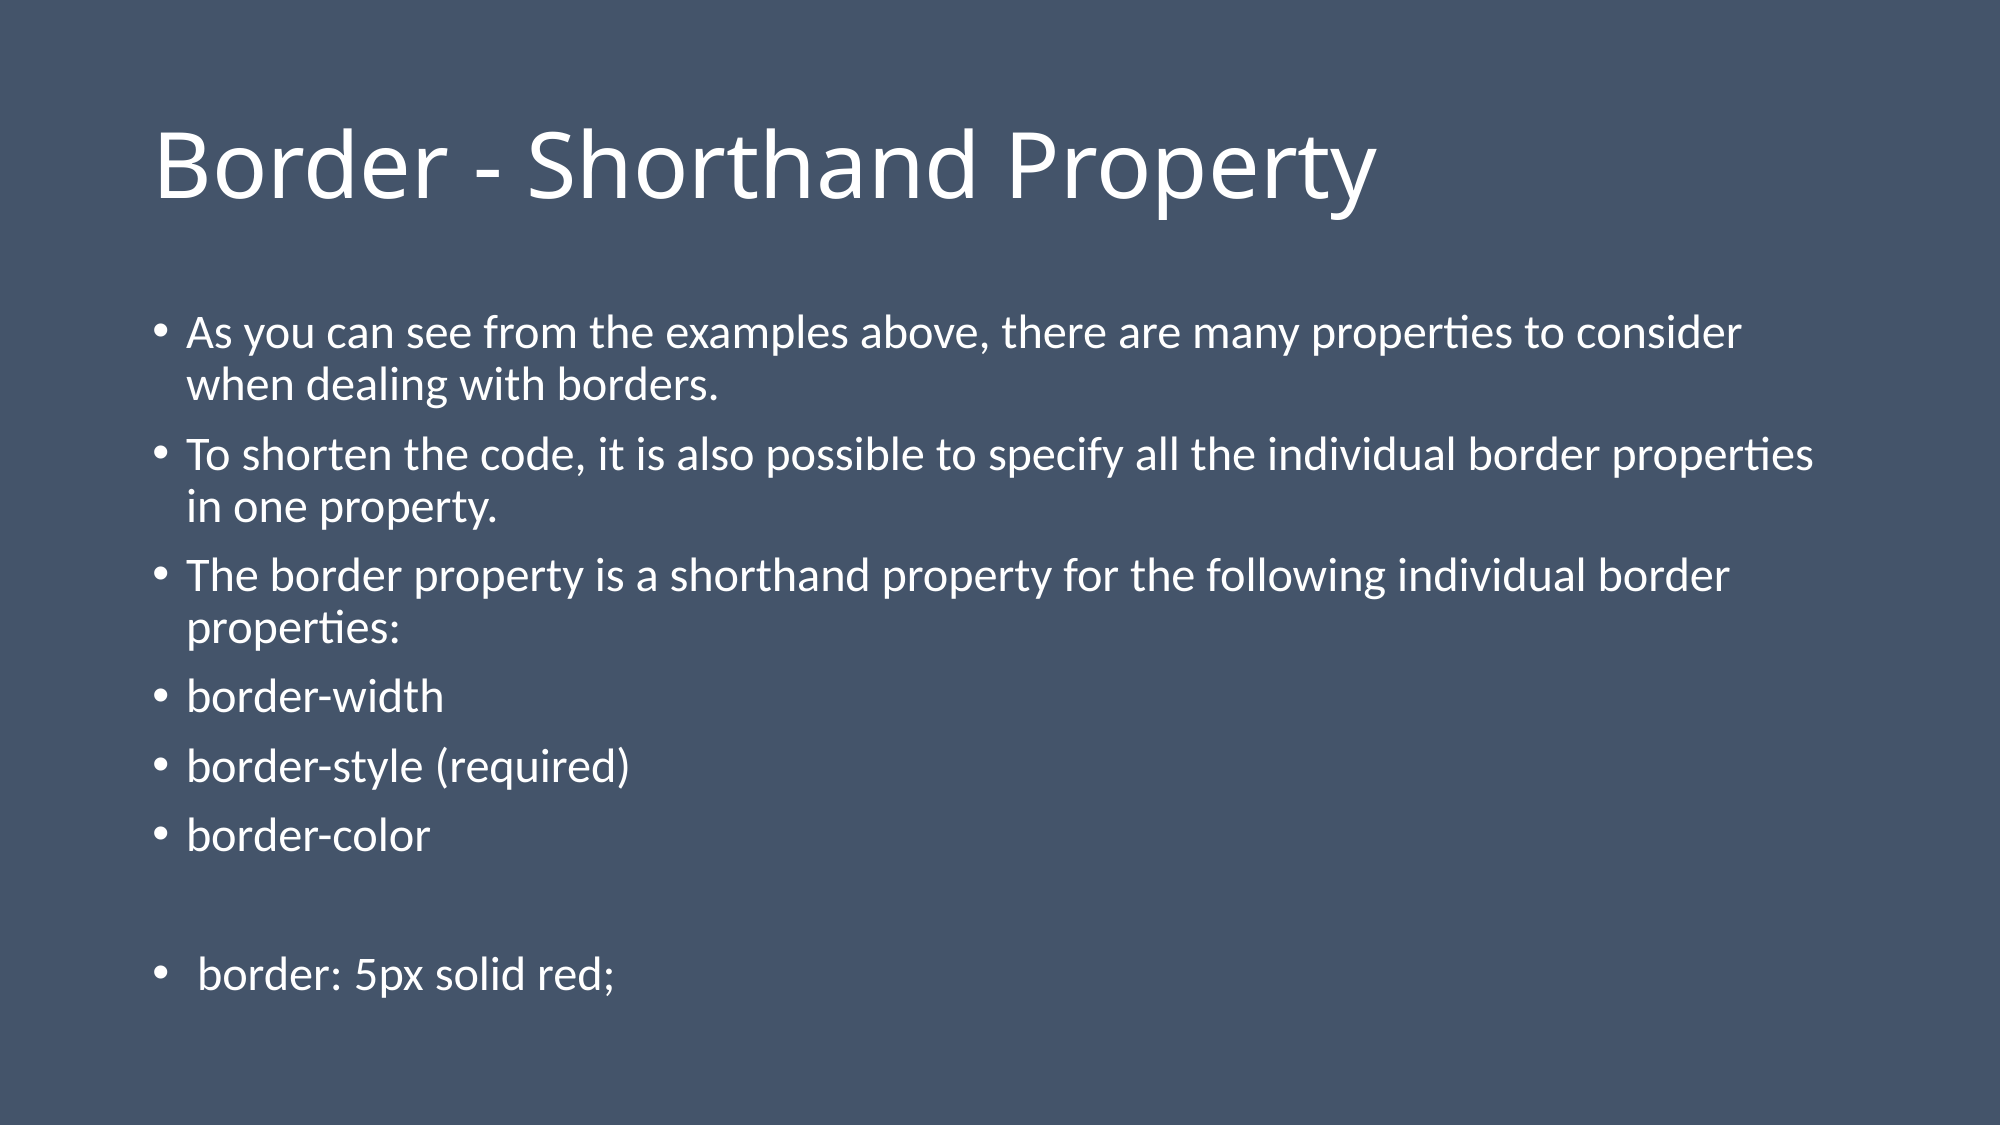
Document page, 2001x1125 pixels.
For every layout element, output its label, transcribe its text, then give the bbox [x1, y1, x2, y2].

list As you can see from the examples above, there are many properties to consider when dealing with borders. To shorten the code, it is also possible to specify all the individual border properties in one property. The border property is a shorthand property for the following individual border properties: border-width border-style (required) border-color border: 5px solid red; [137, 299, 1863, 1014]
title Border - Shorthand Property [137, 59, 1863, 278]
